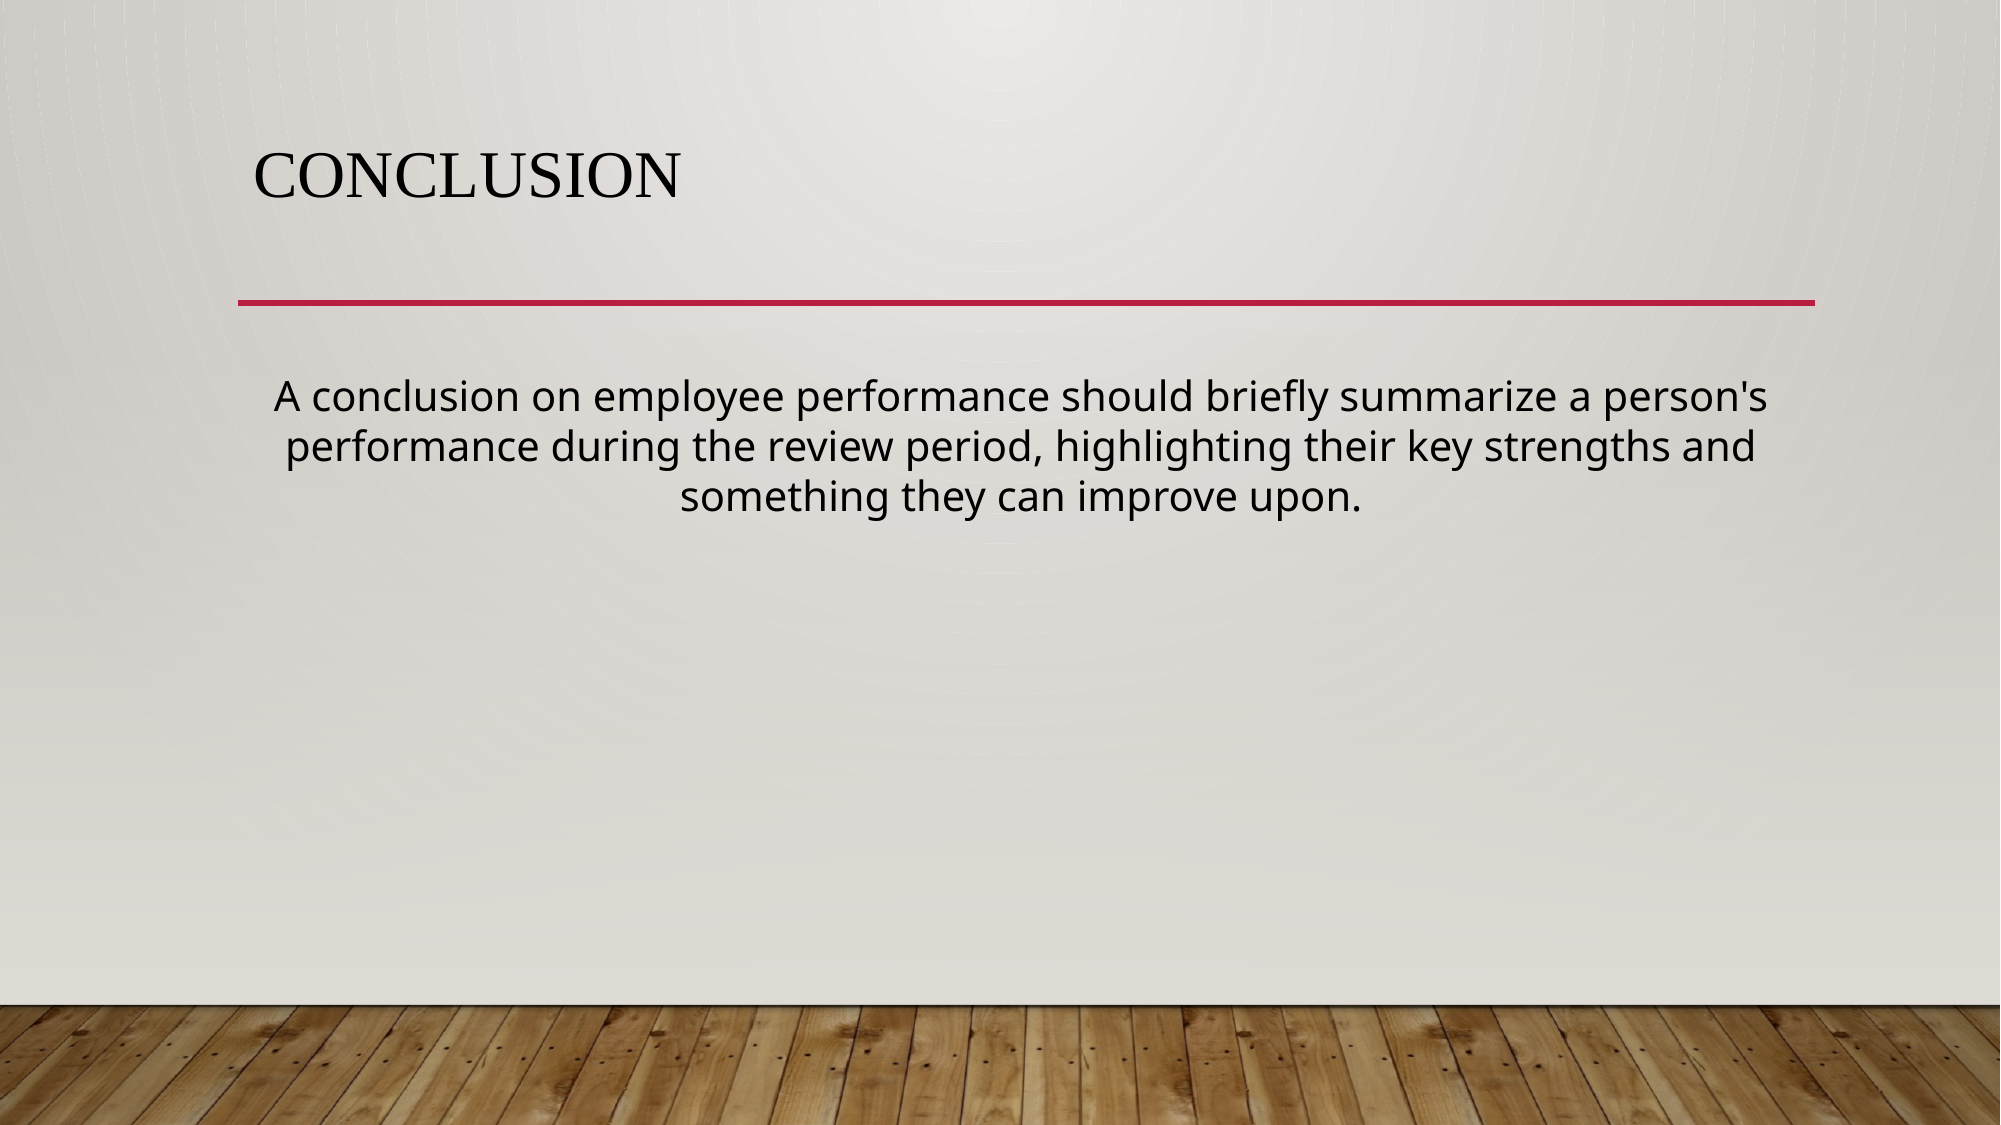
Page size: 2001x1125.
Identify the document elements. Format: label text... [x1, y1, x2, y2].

text_box A conclusion on employee performance should briefly summarize a person's performance during the review period, highlighting their key strengths and something they can improve upon. [233, 362, 1809, 573]
title conclusion [238, 131, 1814, 305]
picture [0, 1005, 2000, 1125]
